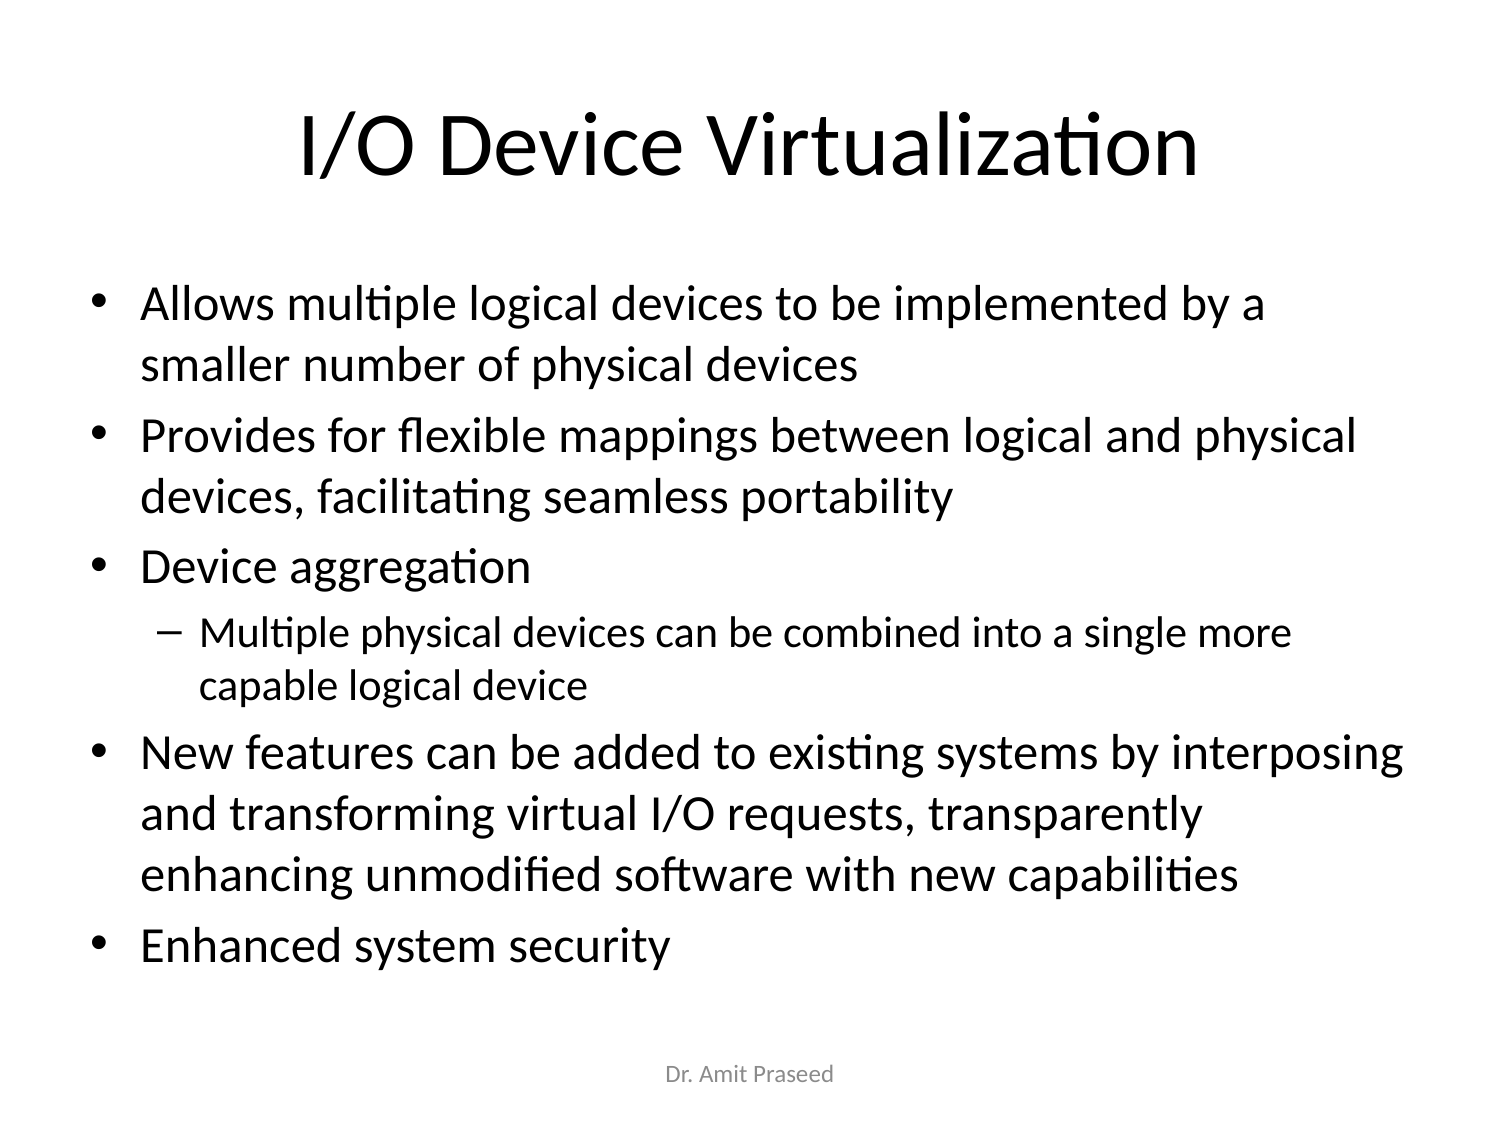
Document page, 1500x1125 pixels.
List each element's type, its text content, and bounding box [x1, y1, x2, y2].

list Allows multiple logical devices to be implemented by a smaller number of physical devices Provides for flexible mappings between logical and physical devices, facilitating seamless portability Device aggregation Multiple physical devices can be combined into a single more capable logical device New features can be added to existing systems by interposing and transforming virtual I/O requests, transparently enhancing unmodified software with new capabilities Enhanced system security [75, 262, 1425, 1005]
title I/O Device Virtualization [75, 45, 1425, 233]
footer Dr. Amit Praseed [512, 1042, 988, 1103]
